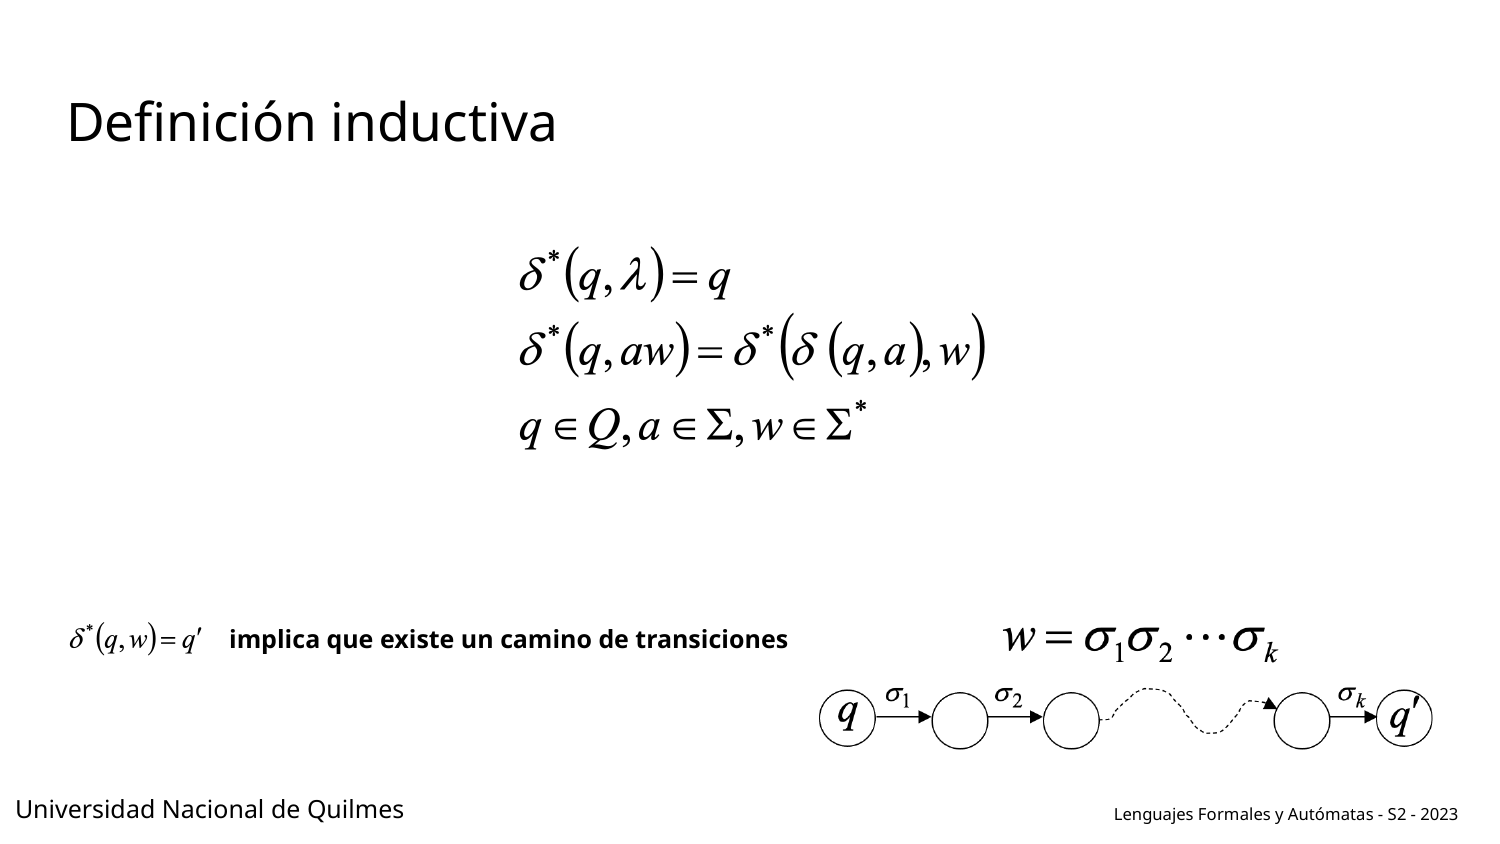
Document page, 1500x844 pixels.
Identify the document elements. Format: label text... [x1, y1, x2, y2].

list implica que existe un camino de transiciones [51, 189, 1449, 750]
picture [512, 236, 988, 461]
subtitle Universidad Nacional de Quilmes [0, 781, 524, 844]
title Definición inductiva [51, 72, 1449, 167]
picture [818, 599, 1433, 750]
picture [64, 617, 206, 659]
text_box Lenguajes Formales y Autómatas - S2 - 2023 [1098, 788, 1500, 837]
